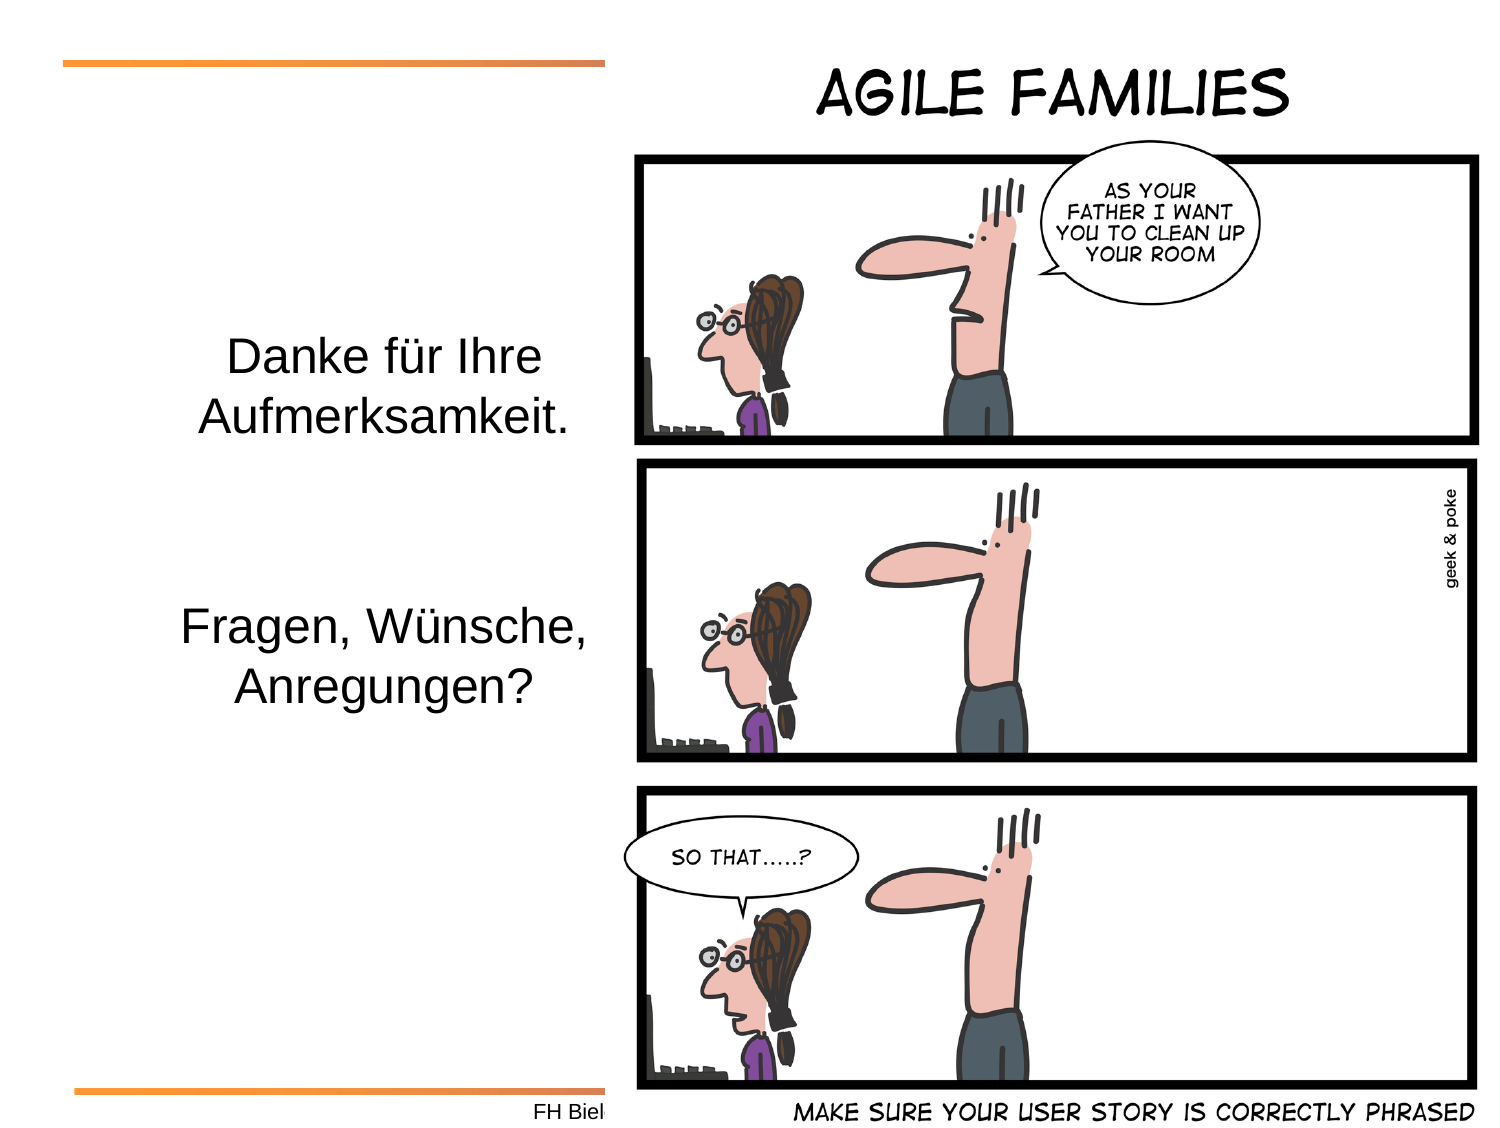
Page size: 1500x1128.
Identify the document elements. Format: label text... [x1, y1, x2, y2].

picture [62, 49, 1488, 1127]
text_box Danke für Ihre Aufmerksamkeit. Fragen, Wünsche, Anregungen? [41, 175, 600, 959]
